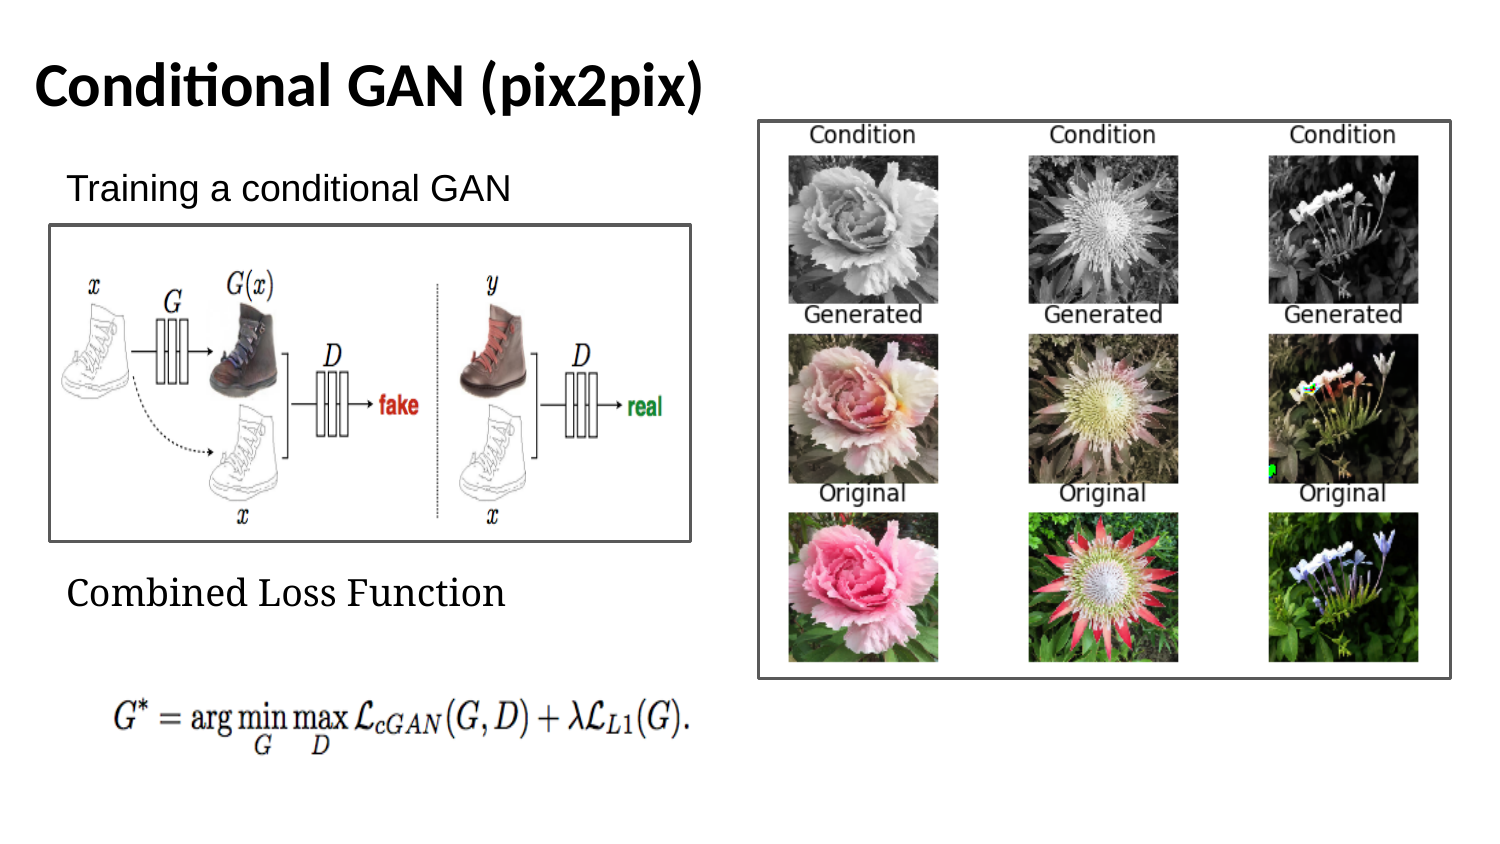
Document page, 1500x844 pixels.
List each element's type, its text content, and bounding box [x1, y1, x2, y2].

title Conditional GAN (pix2pix) [20, 28, 1418, 123]
picture [759, 122, 1450, 677]
picture [50, 226, 689, 541]
picture [76, 661, 715, 772]
list Training a conditional GAN Combined Loss Function [51, 148, 1449, 750]
